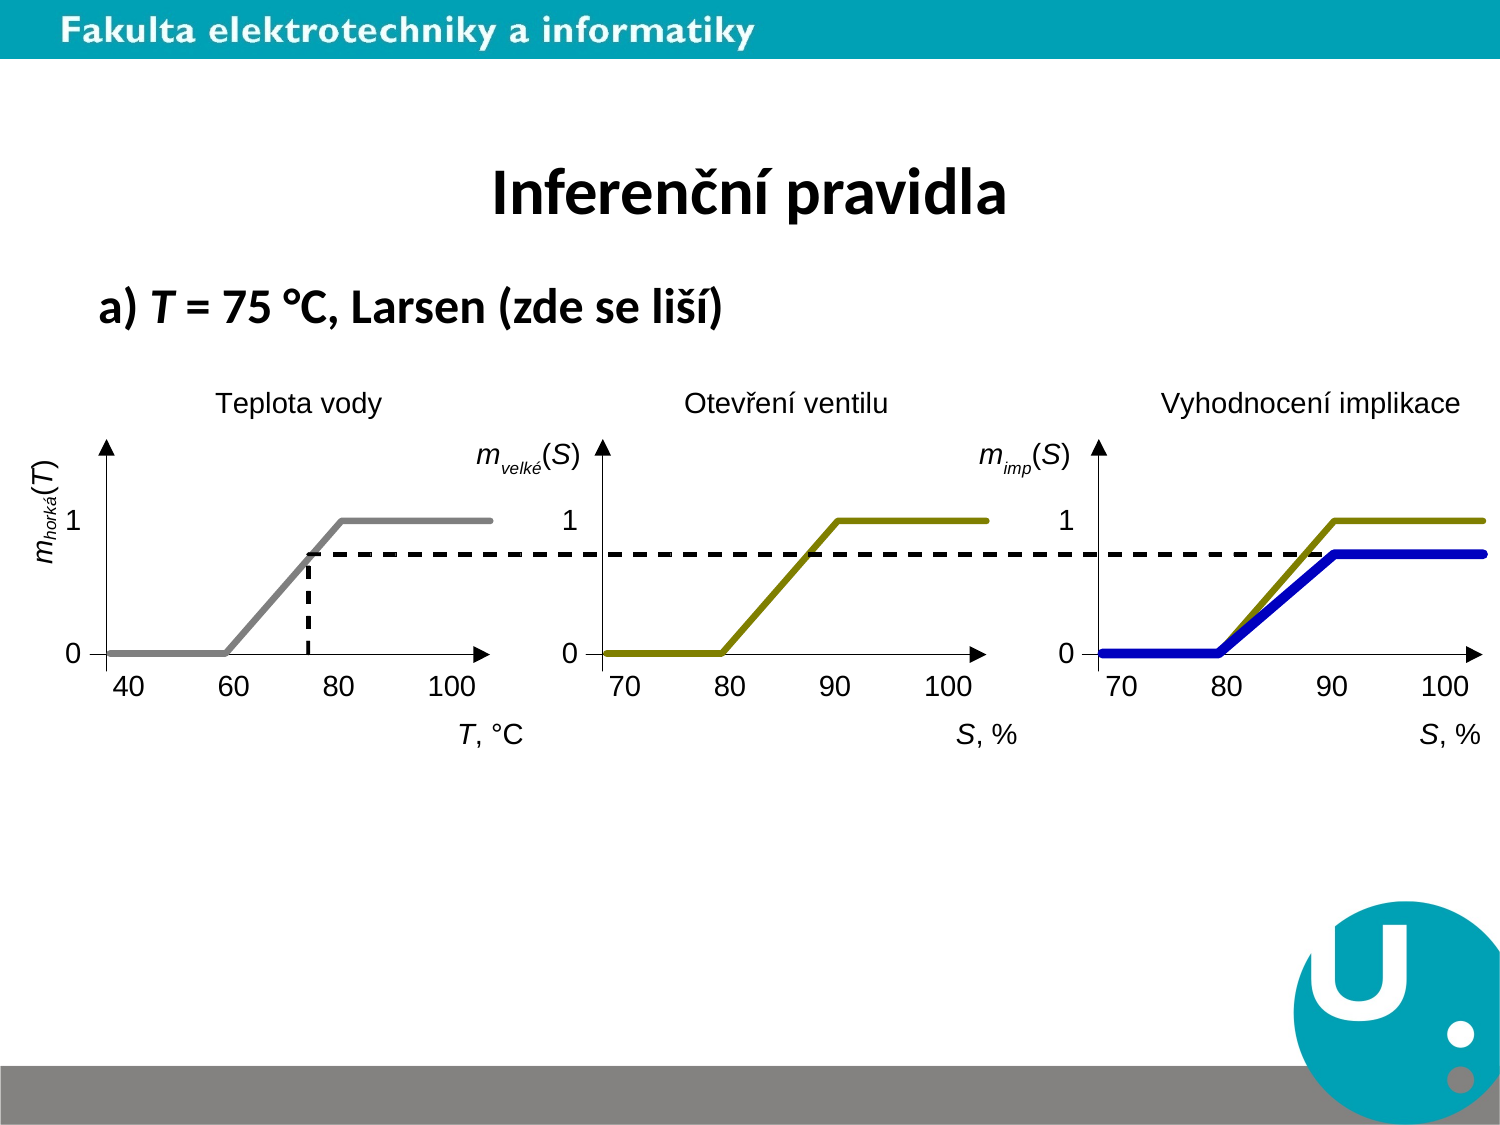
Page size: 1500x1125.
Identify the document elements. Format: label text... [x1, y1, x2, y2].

text_box a) T = 75 °C, Larsen (zde se liší) [83, 265, 1447, 341]
picture [0, 354, 1500, 788]
text_box Inferenční pravidla [0, 140, 1500, 236]
picture [0, 900, 1500, 1125]
picture [0, 0, 1500, 60]
